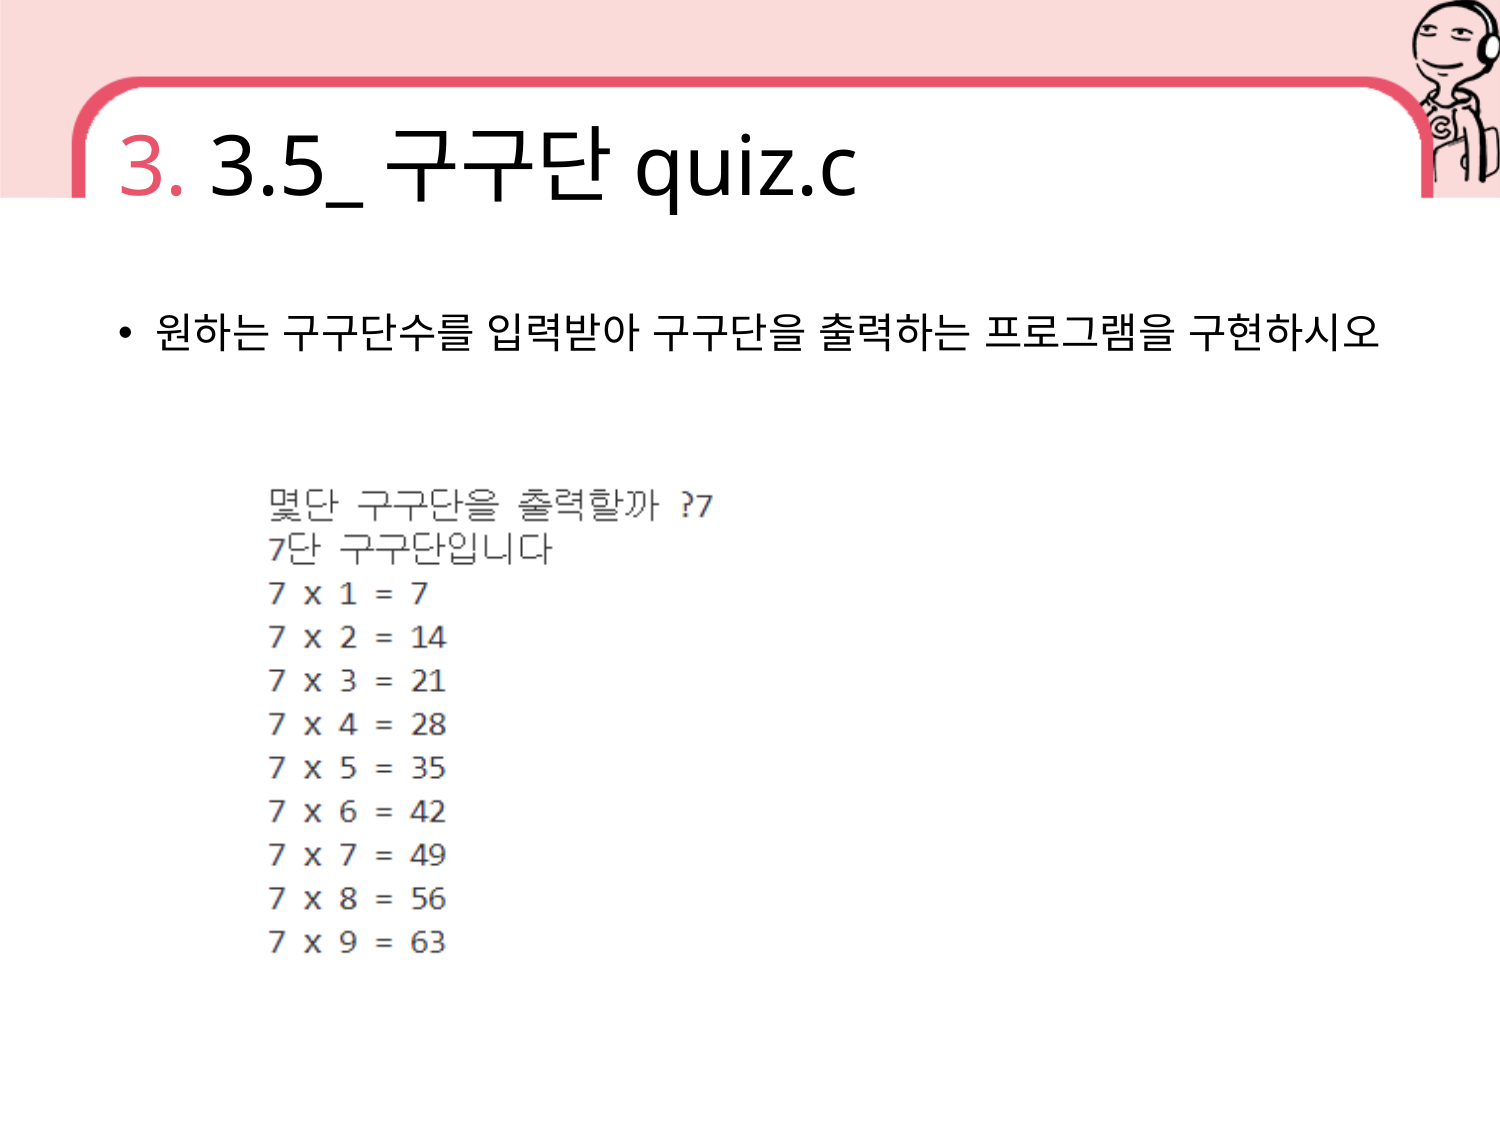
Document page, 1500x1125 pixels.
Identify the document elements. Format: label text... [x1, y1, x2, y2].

list 원하는 구구단수를 입력받아 구구단을 출력하는 프로그램을 구현하시오 [103, 299, 1397, 1014]
title 3. 3.5_구구단quiz.c [103, 59, 1397, 278]
picture [0, 0, 1500, 1125]
